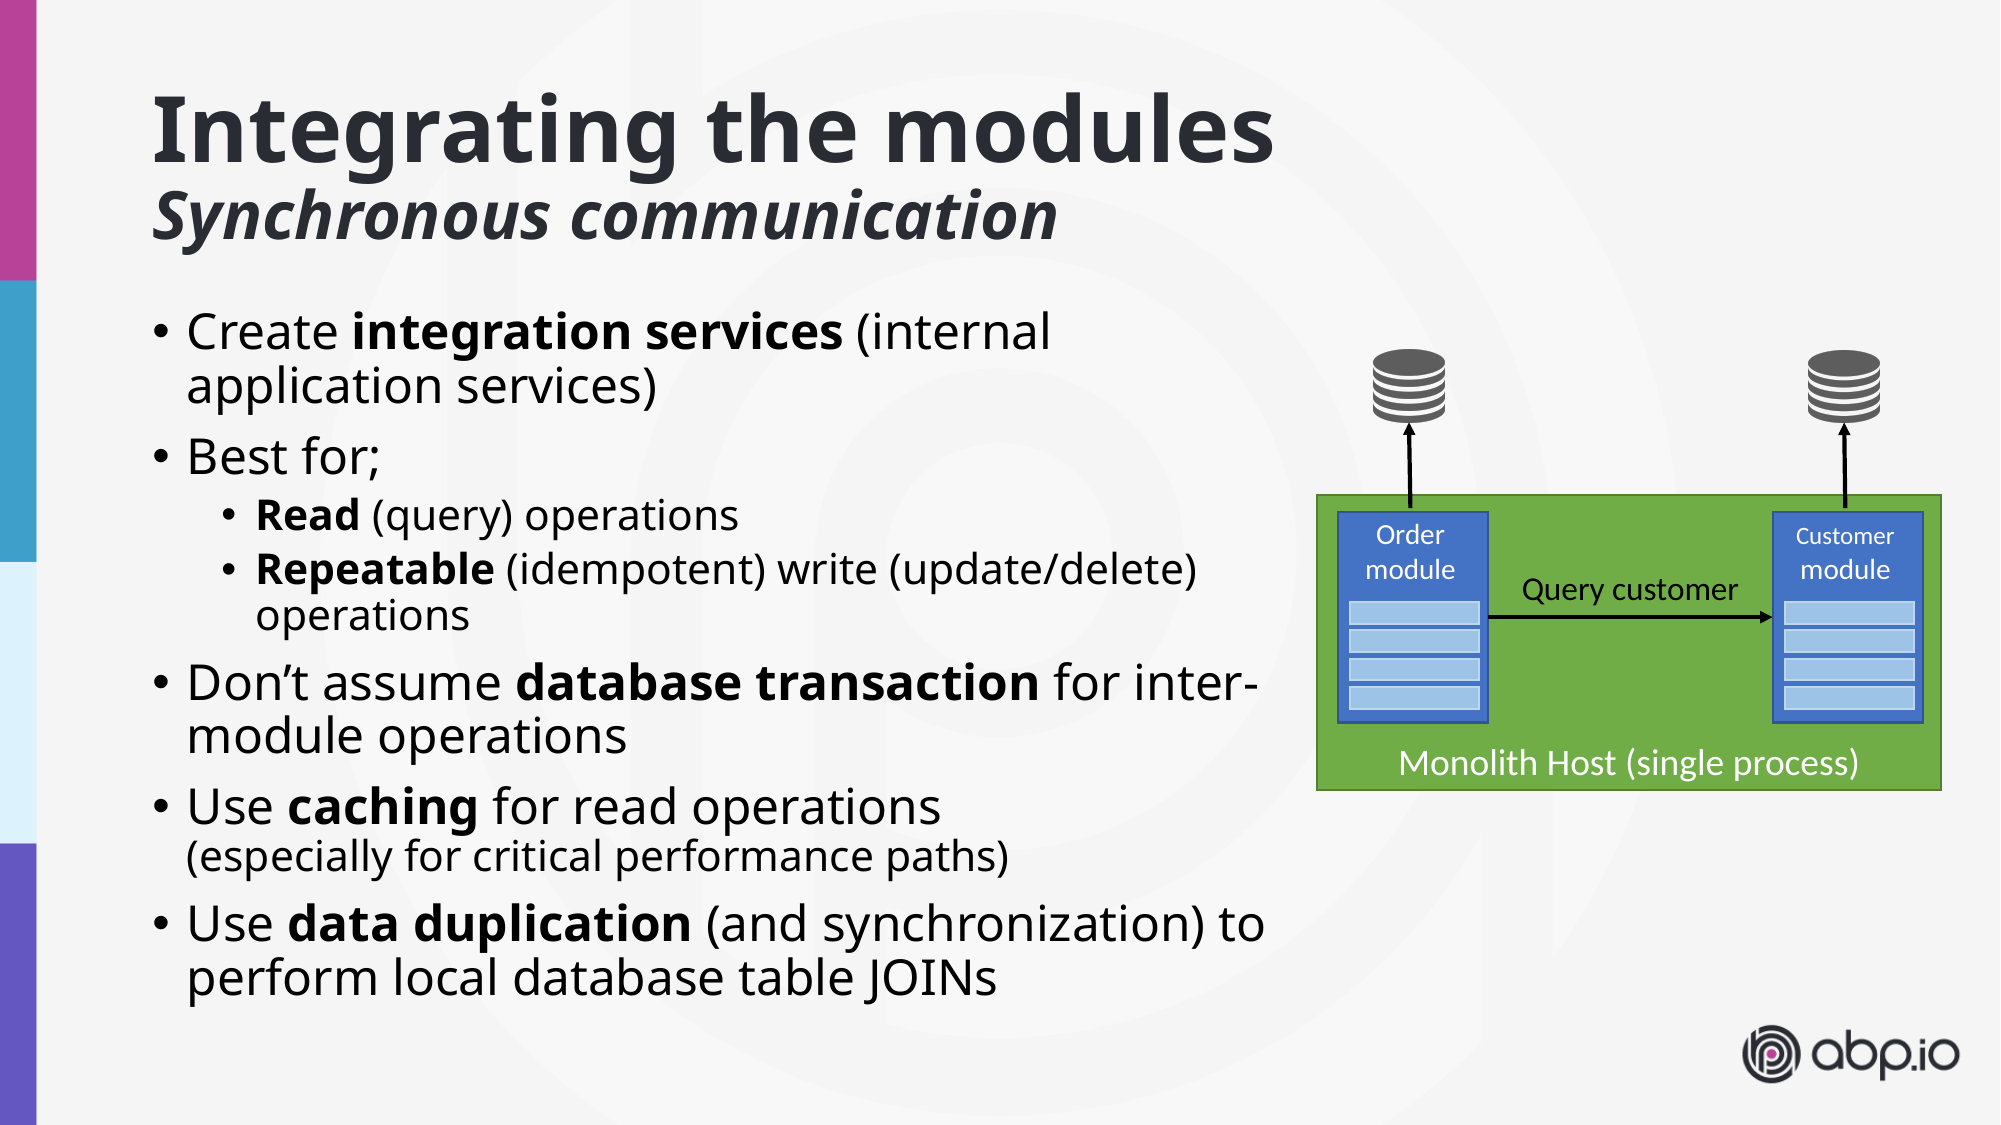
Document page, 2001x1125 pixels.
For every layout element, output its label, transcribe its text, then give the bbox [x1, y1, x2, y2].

text_box [1784, 601, 1915, 625]
text_box [1349, 629, 1480, 653]
text_box [1349, 686, 1480, 710]
text_box Query customer [1507, 559, 1755, 615]
text_box Customer module [1776, 508, 1915, 593]
text_box [1784, 658, 1915, 681]
text_box [1772, 511, 1924, 724]
text_box Order module [1341, 508, 1480, 593]
text_box [1349, 658, 1480, 681]
text_box [1337, 511, 1489, 724]
picture [0, 0, 2001, 1125]
text_box Monolith Host (single process) [1316, 494, 1942, 791]
title Integrating the modules Synchronous communication [137, 59, 1863, 278]
text_box [1784, 629, 1915, 653]
list Create integration services (internal application services) Best for; Read (query) operations Repeatable (idempotent) write (update/delete) operations Don’t assume database transaction for inter-module operations Use caching for read operations (especially for critical performance paths) Use data duplication (and synchronization) to perform local database table JOINs [137, 299, 1290, 1014]
text_box [1349, 601, 1480, 625]
text_box [1784, 686, 1915, 710]
